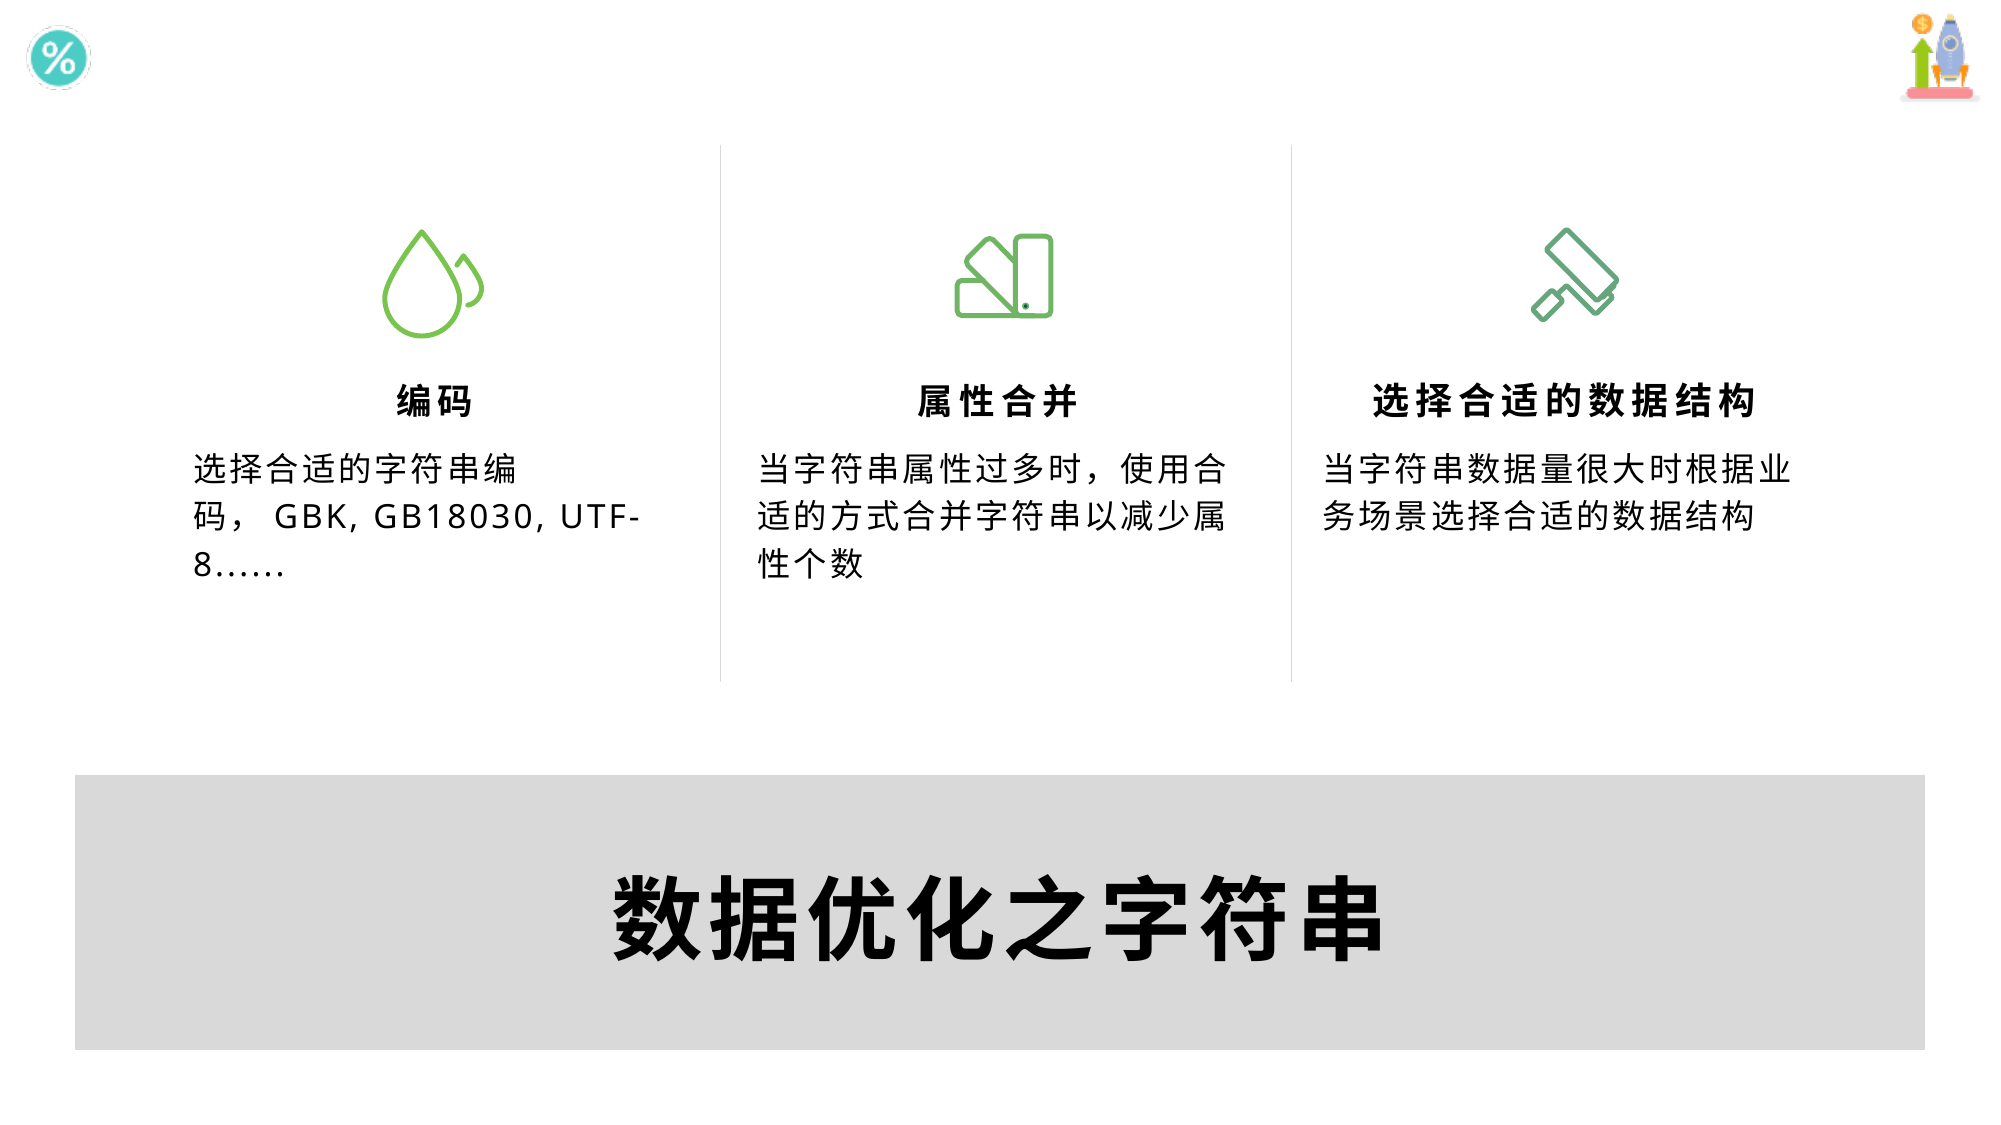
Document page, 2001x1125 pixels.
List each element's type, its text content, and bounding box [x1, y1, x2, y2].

text_box 数据优化之字符串 [124, 849, 1875, 983]
text_box [1533, 290, 1563, 320]
text_box [966, 238, 1016, 314]
picture [1881, 0, 2000, 119]
picture [0, 0, 119, 119]
text_box [1547, 230, 1617, 292]
text_box 选择合适的数据结构 [1307, 361, 1821, 430]
text_box 当字符串数据量很大时根据业务场景选择合适的数据结构 [1307, 432, 1821, 648]
text_box [1022, 303, 1029, 309]
text_box [1015, 236, 1051, 316]
text_box 选择合适的字符串编码，GBK, GB18030, UTF-8...... [178, 432, 692, 648]
text_box [456, 255, 482, 306]
text_box [1557, 285, 1612, 314]
text_box 属性合并 [740, 361, 1256, 430]
text_box [74, 774, 1926, 1051]
text_box 当字符串属性过多时，使用合适的方式合并字符串以减少属性个数 [742, 432, 1256, 648]
text_box 编码 [178, 361, 692, 430]
text_box [384, 231, 460, 337]
text_box [957, 280, 1018, 316]
